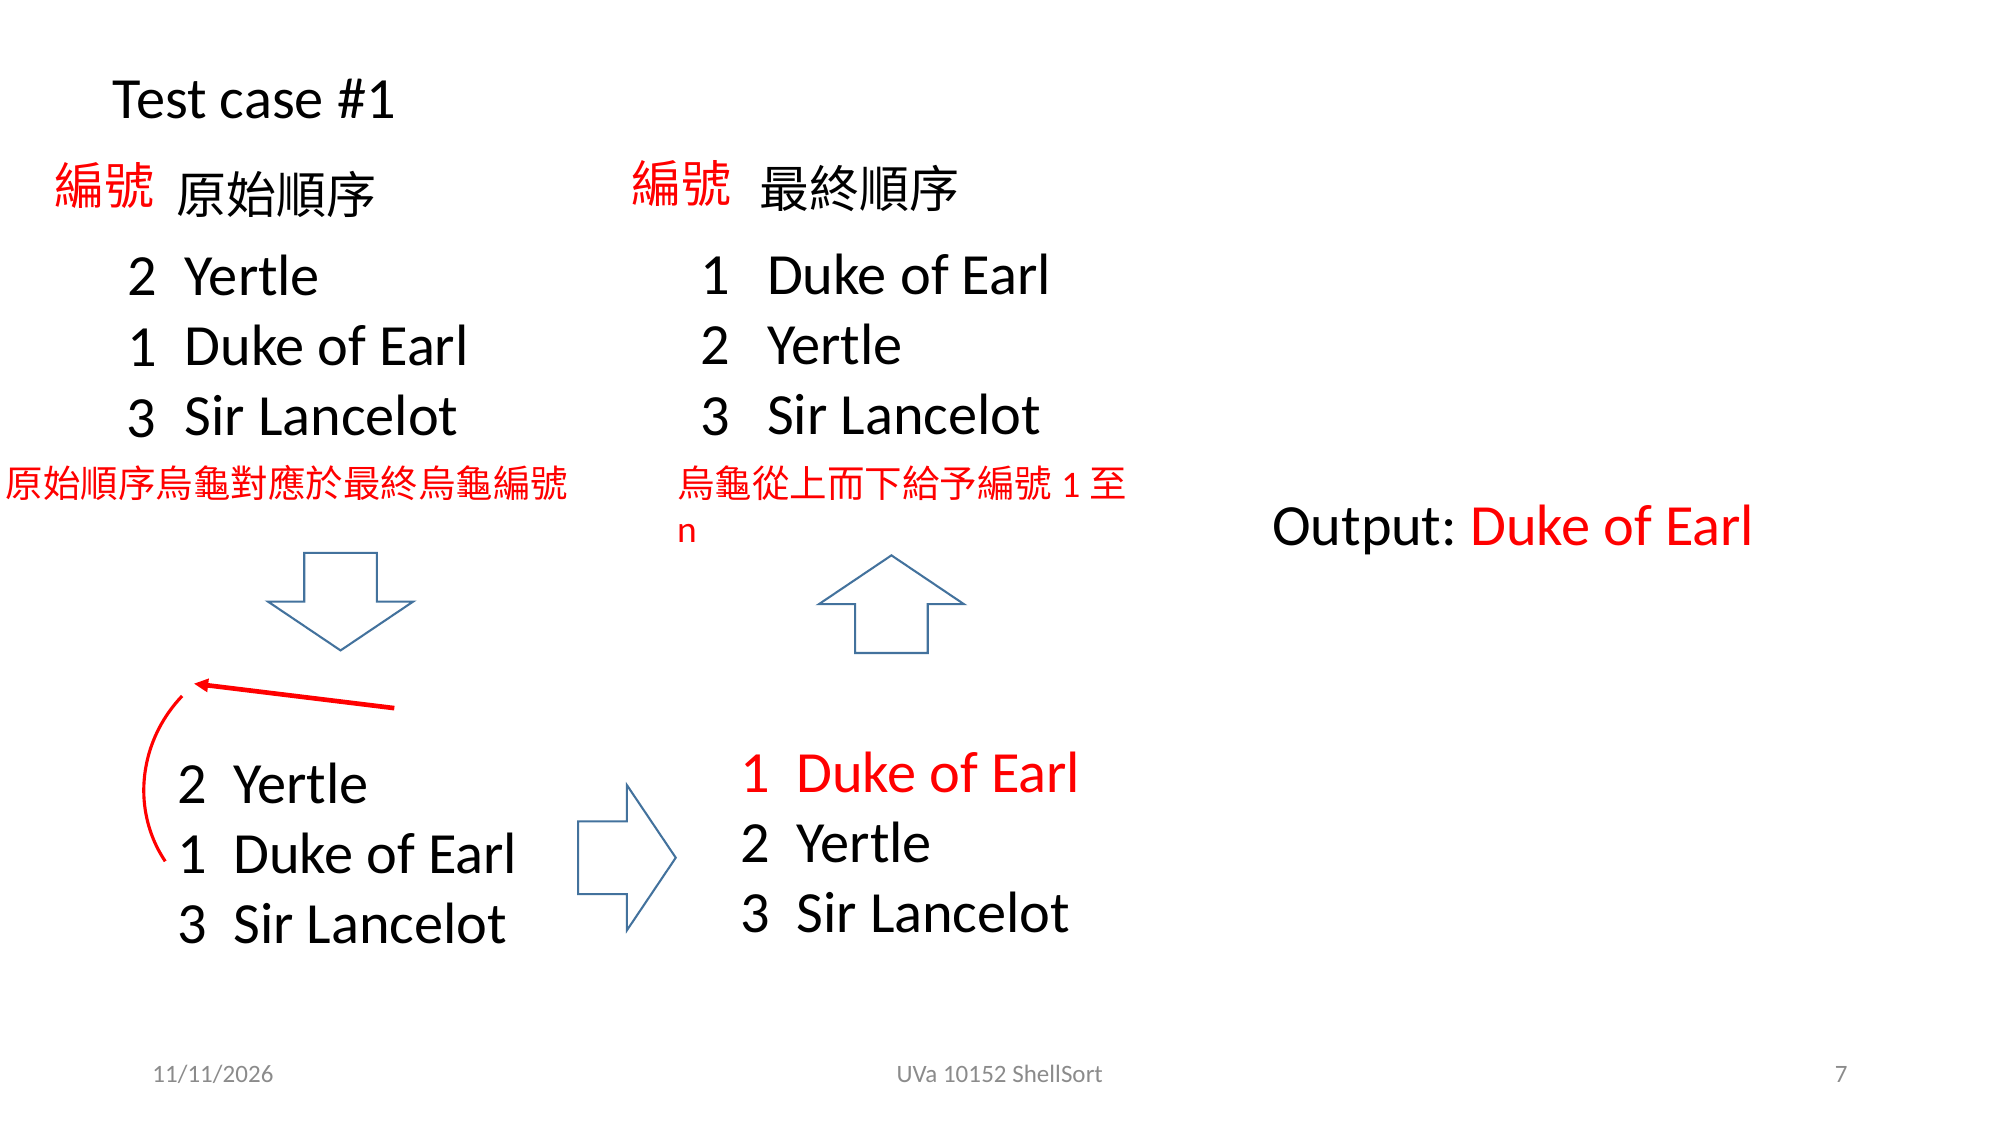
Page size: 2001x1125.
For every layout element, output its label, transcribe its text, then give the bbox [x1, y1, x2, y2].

footer UVa 10152 ShellSort [662, 1042, 1338, 1103]
text_box 3 [111, 371, 171, 452]
text_box 烏龜從上而下給予編號1至n [662, 452, 1147, 558]
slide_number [137, 1042, 588, 1103]
text_box 最終順序 [744, 149, 1000, 225]
text_box 原始順序 [162, 156, 418, 231]
text_box Duke of Earl Yertle Sir Lancelot [752, 228, 1081, 452]
text_box 2 [112, 230, 172, 300]
text_box Test case #1 [97, 53, 413, 138]
text_box [815, 558, 968, 655]
text_box 2 [685, 299, 745, 369]
text_box 編號 [39, 147, 184, 223]
text_box Output: Duke of Earl [1257, 479, 1829, 564]
text_box 編號 [616, 144, 761, 220]
text_box 原始順序烏龜對應於最終烏龜編號 [0, 452, 597, 513]
text_box [264, 551, 417, 652]
text_box [577, 781, 678, 934]
text_box 1 Duke of Earl 2 Yertle 3 Sir Lancelot [725, 727, 1111, 952]
text_box 1 [685, 228, 745, 299]
text_box Yertle Duke of Earl Sir Lancelot [171, 229, 499, 452]
text_box 1 [112, 300, 172, 386]
slide_number 7 [1412, 1042, 1863, 1103]
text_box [141, 653, 417, 917]
text_box 2 Yertle 1 Duke of Earl 3 Sir Lancelot [162, 737, 548, 963]
text_box 3 [685, 369, 745, 452]
